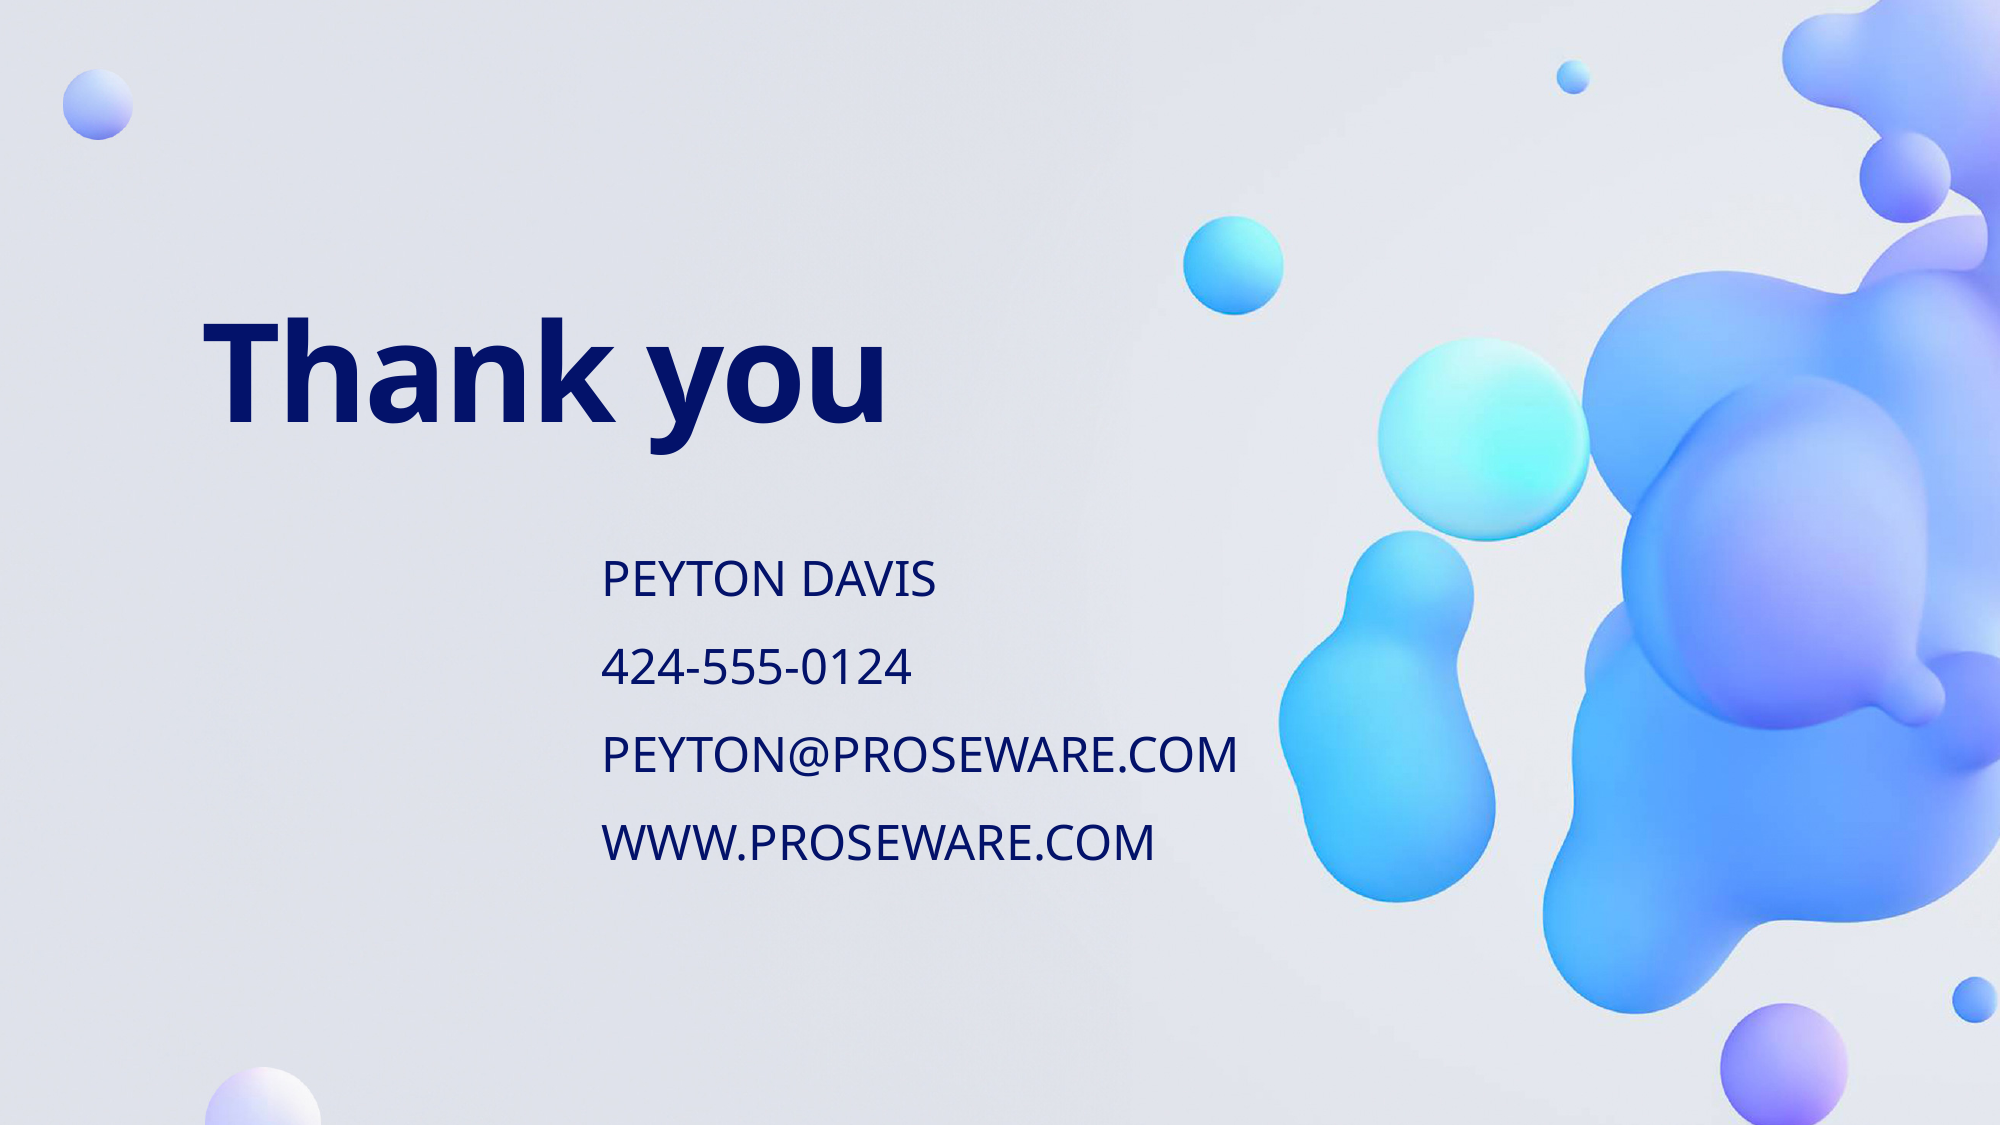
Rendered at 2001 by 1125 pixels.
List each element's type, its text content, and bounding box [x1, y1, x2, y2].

picture [0, 0, 2000, 1125]
title Thank you [186, 9, 1812, 460]
subtitle PEYTON DAVIS 424-555-0124 PEYTON@PROSEWARE.COM WWW.PROSEWARE.COM [586, 510, 1262, 961]
